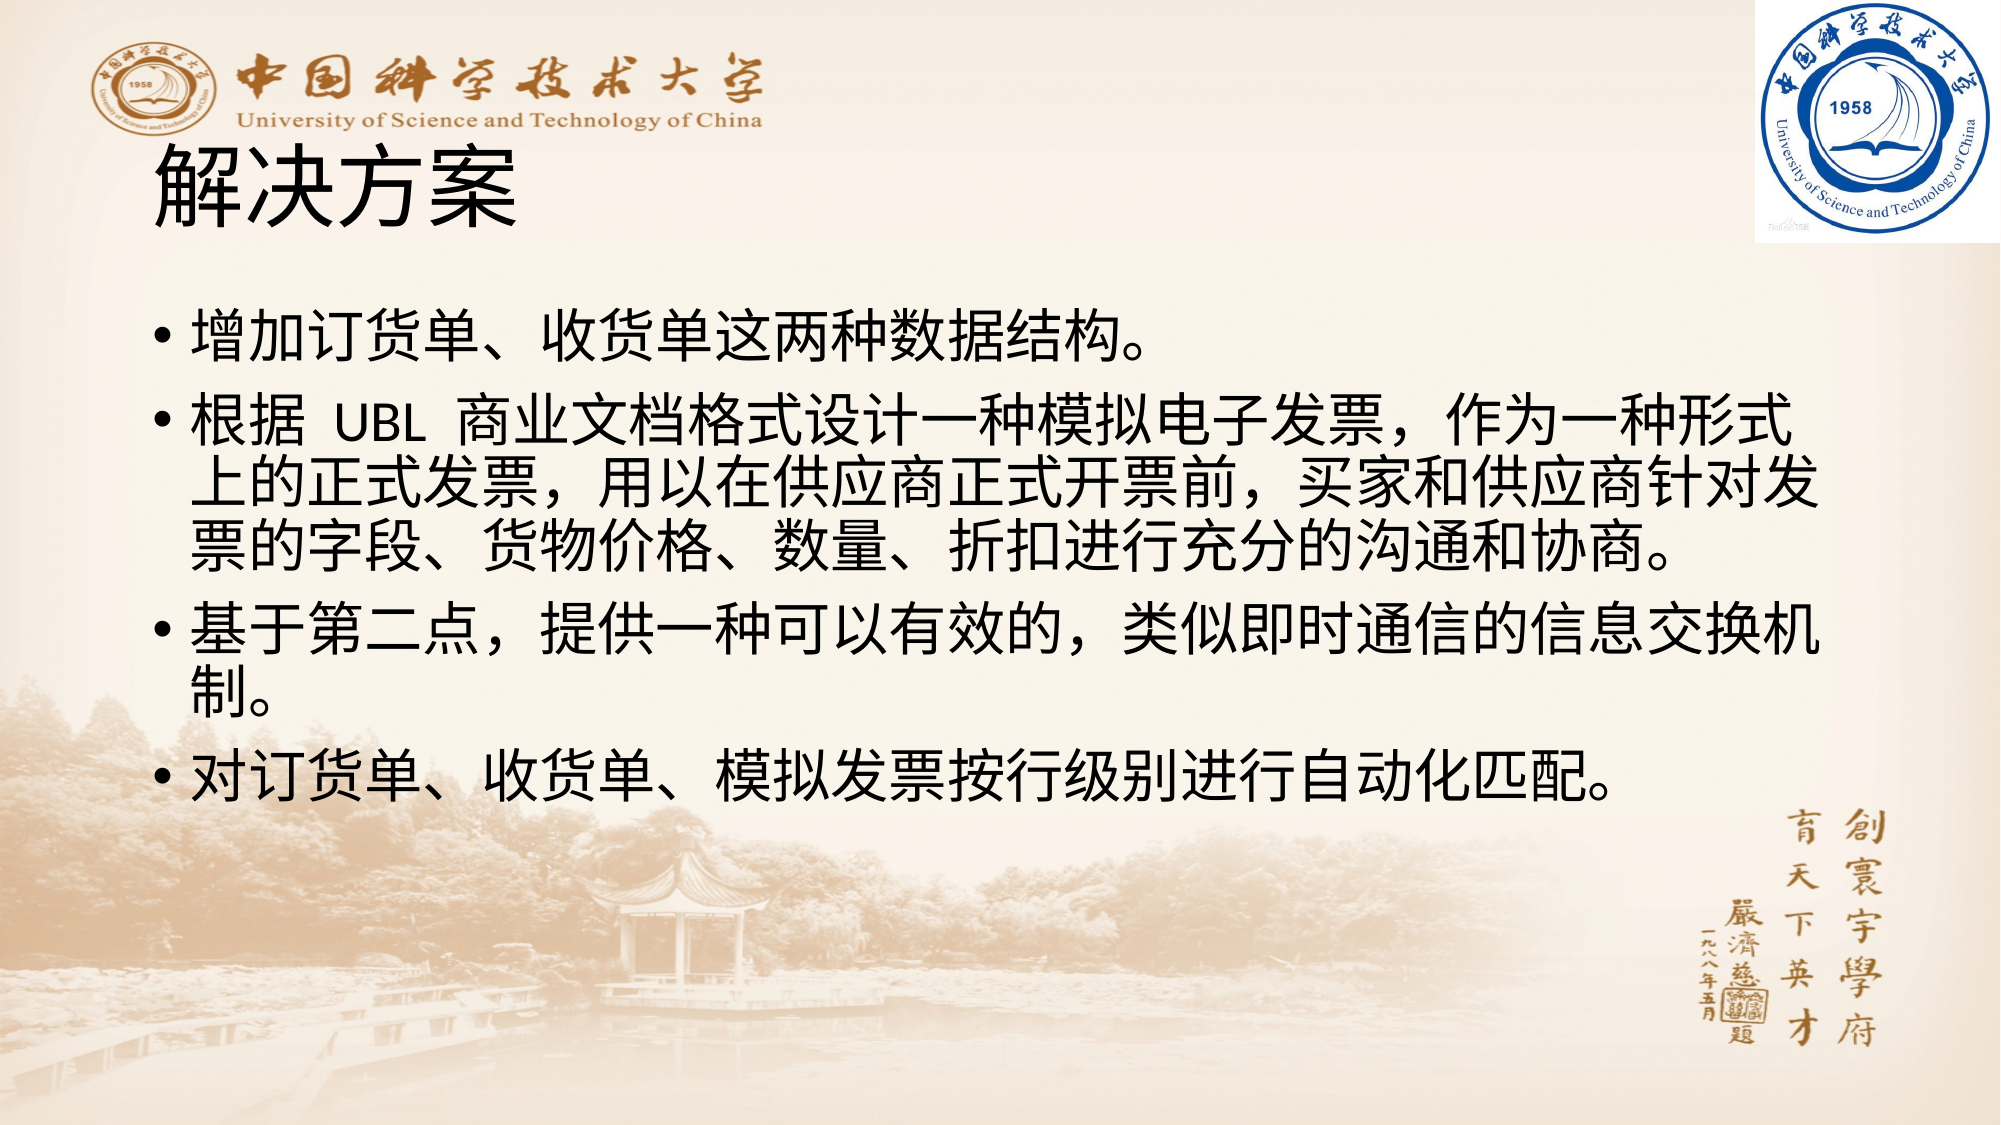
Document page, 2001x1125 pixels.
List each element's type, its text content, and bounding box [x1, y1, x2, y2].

picture [0, 0, 2001, 1125]
list 增加订货单、收货单这两种数据结构。 根据 UBL 商业文档格式设计一种模拟电子发票，作为一种形式上的正式发票，用以在供应商正式开票前，买家和供应商针对发票的字段、货物价格、数量、折扣进行充分的沟通和协商。 基于第二点，提供一种可以有效的，类似即时通信的信息交换机制。 对订货单、收货单、模拟发票按行级别进行自动化匹配。 [137, 299, 1863, 1014]
title 解决方案 [137, 82, 1863, 299]
